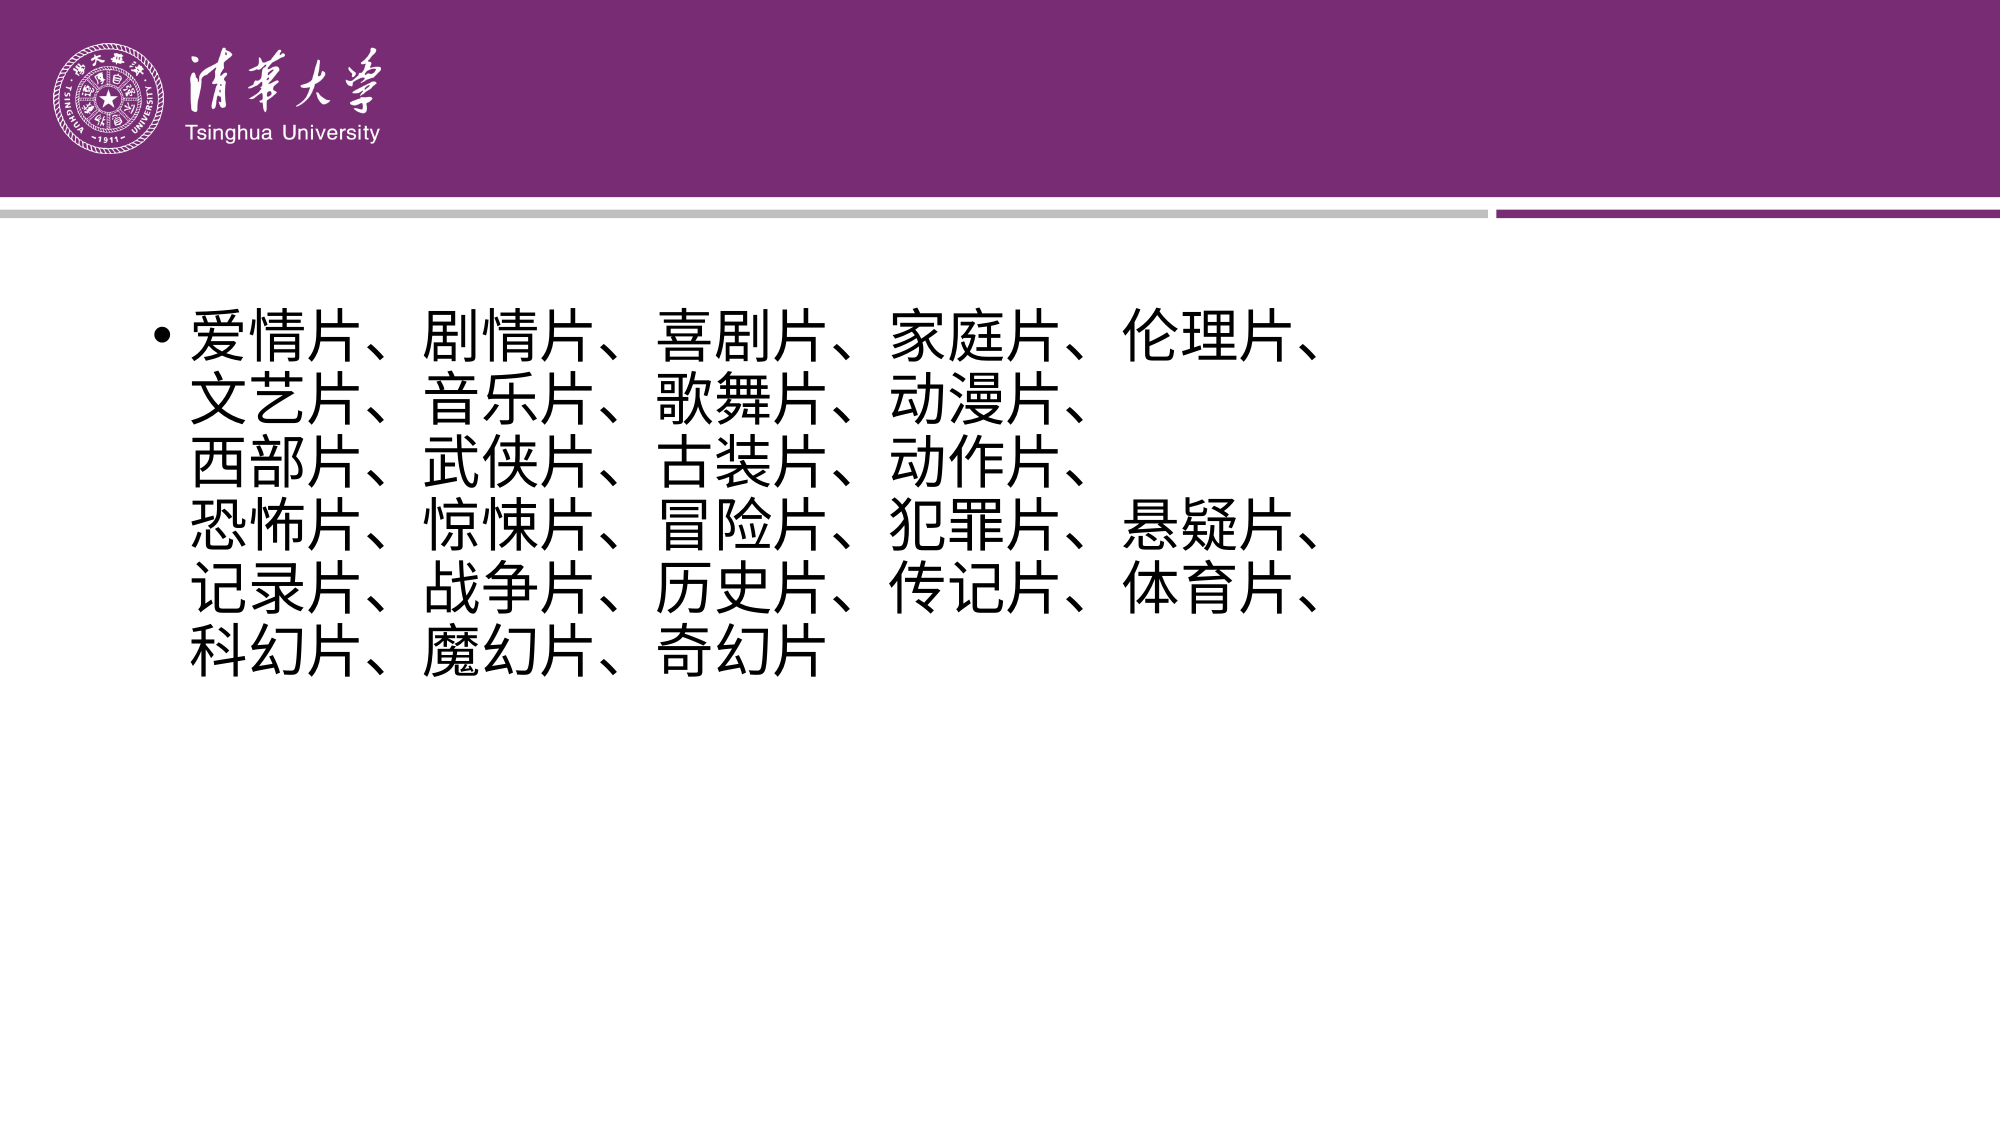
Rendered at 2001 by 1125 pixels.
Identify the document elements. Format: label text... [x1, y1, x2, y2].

list 爱情片、剧情片、喜剧片、家庭片、伦理片、 文艺片、音乐片、歌舞片、动漫片、 西部片、武侠片、古装片、动作片、 恐怖片、惊悚片、冒险片、犯罪片、悬疑片、 记录片、战争片、历史片、传记片、体育片、 科幻片、魔幻片、奇幻片 [137, 299, 1863, 1014]
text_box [0, 0, 2000, 219]
